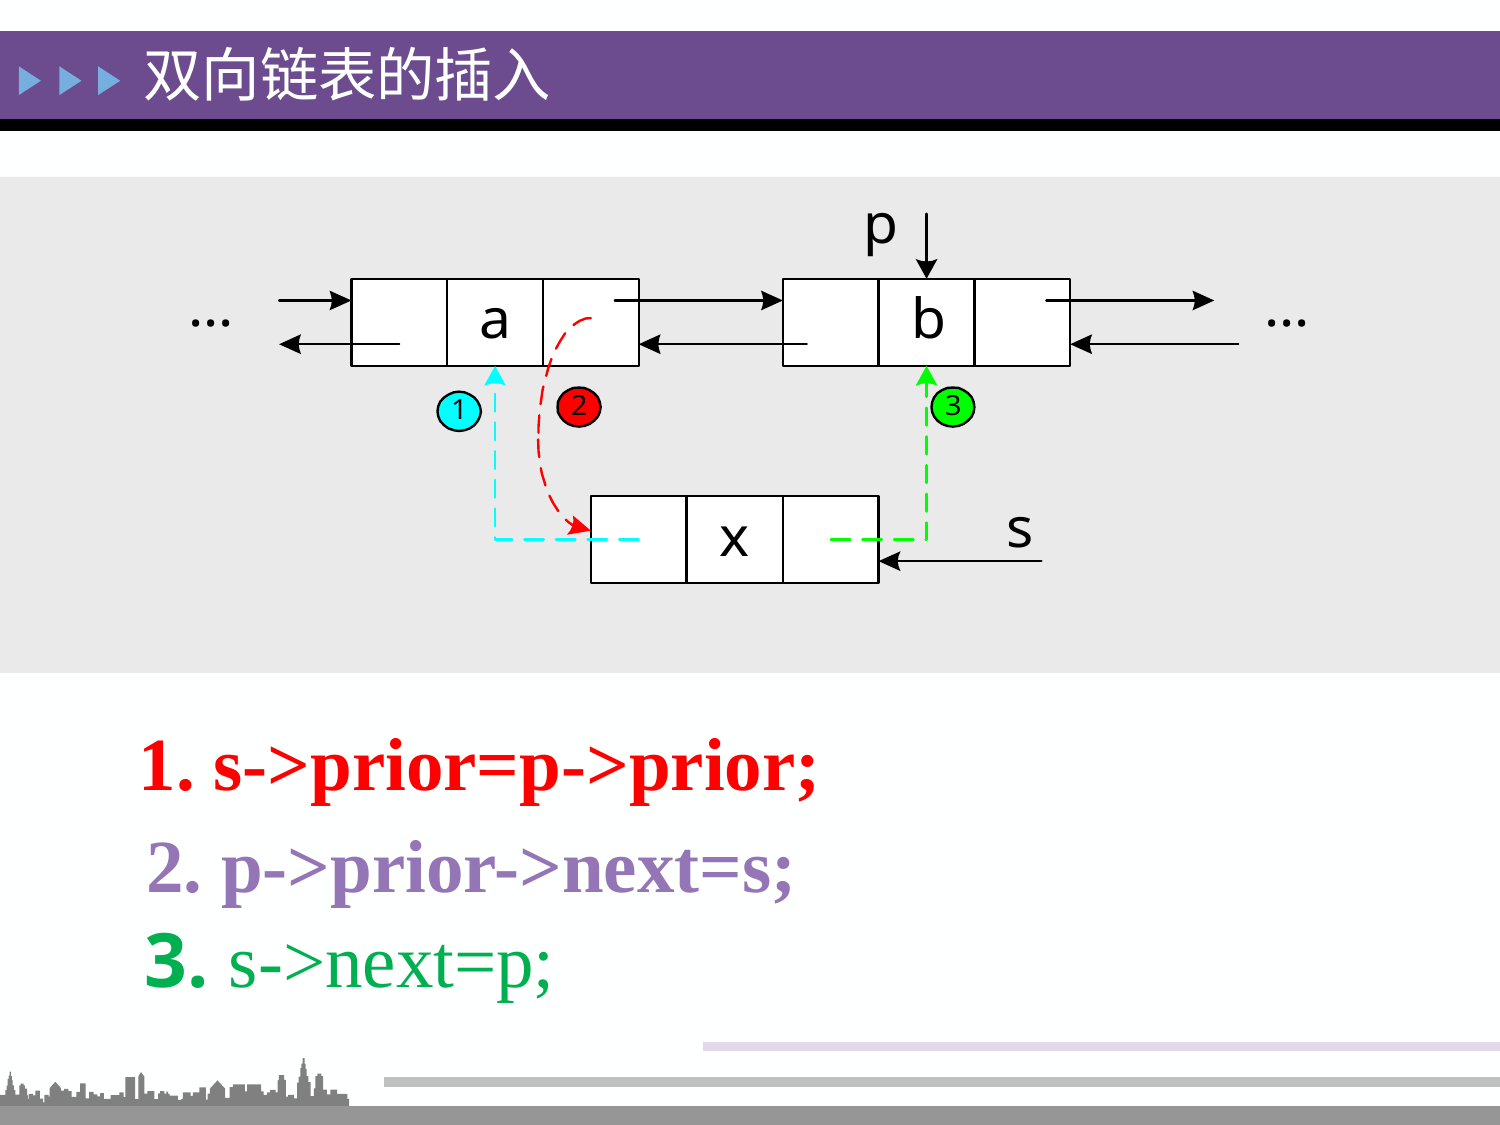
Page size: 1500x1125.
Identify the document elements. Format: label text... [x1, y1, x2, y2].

text_box [0, 176, 1500, 673]
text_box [0, 1046, 1500, 1118]
text_box 双向链表的插入 [128, 31, 719, 116]
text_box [159, 199, 1385, 588]
text_box 2. p->prior->next=s; [131, 813, 812, 916]
text_box 3. s->next=p; [144, 912, 896, 994]
text_box 03 [116, 970, 185, 1045]
text_box 1. s->prior=p->prior; [123, 708, 836, 813]
